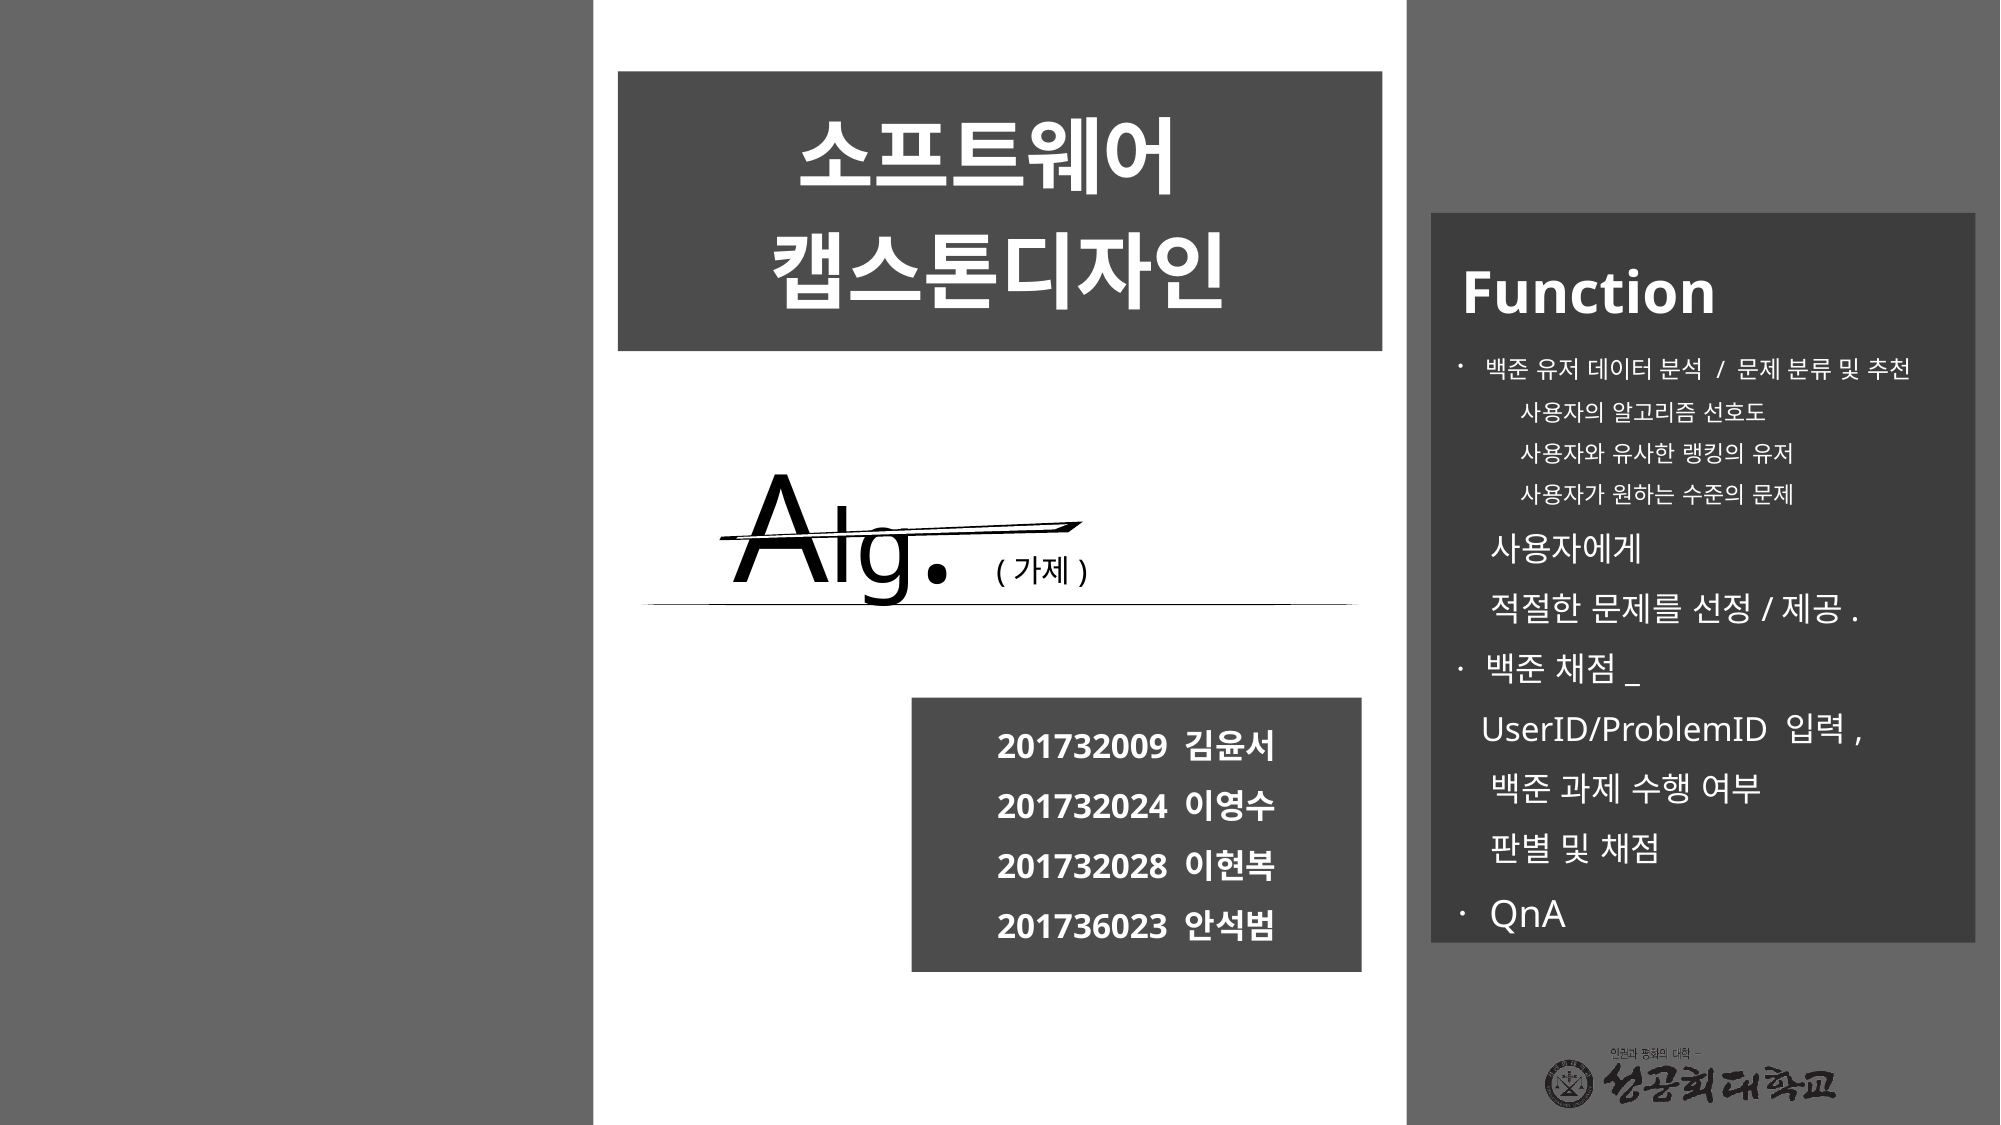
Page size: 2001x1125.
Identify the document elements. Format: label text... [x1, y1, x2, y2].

text_box [0, 0, 594, 1125]
text_box Function ㆍ 백준 유저 데이터 분석 / 문제 분류 및 추천 사용자의 알고리즘 선호도 사용자와 유사한 랭킹의 유저 사용자가 원하는 수준의 문제 사용자에게 적절한 문제를 선정/제공. ㆍ 백준 채점_ UserID/ProblemID 입력, 백준 과제 수행 여부 판별 및 채점 ㆍQnA [1431, 212, 1976, 943]
text_box [1406, 0, 2000, 1125]
text_box 201732009 김윤서 201732024 이영수 201732028 이현복 201736023 안석범 [911, 697, 1362, 972]
text_box [641, 603, 719, 607]
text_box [719, 425, 1632, 623]
text_box 소프트웨어 캡스톤디자인 [617, 71, 1383, 352]
picture [1545, 1048, 1836, 1108]
